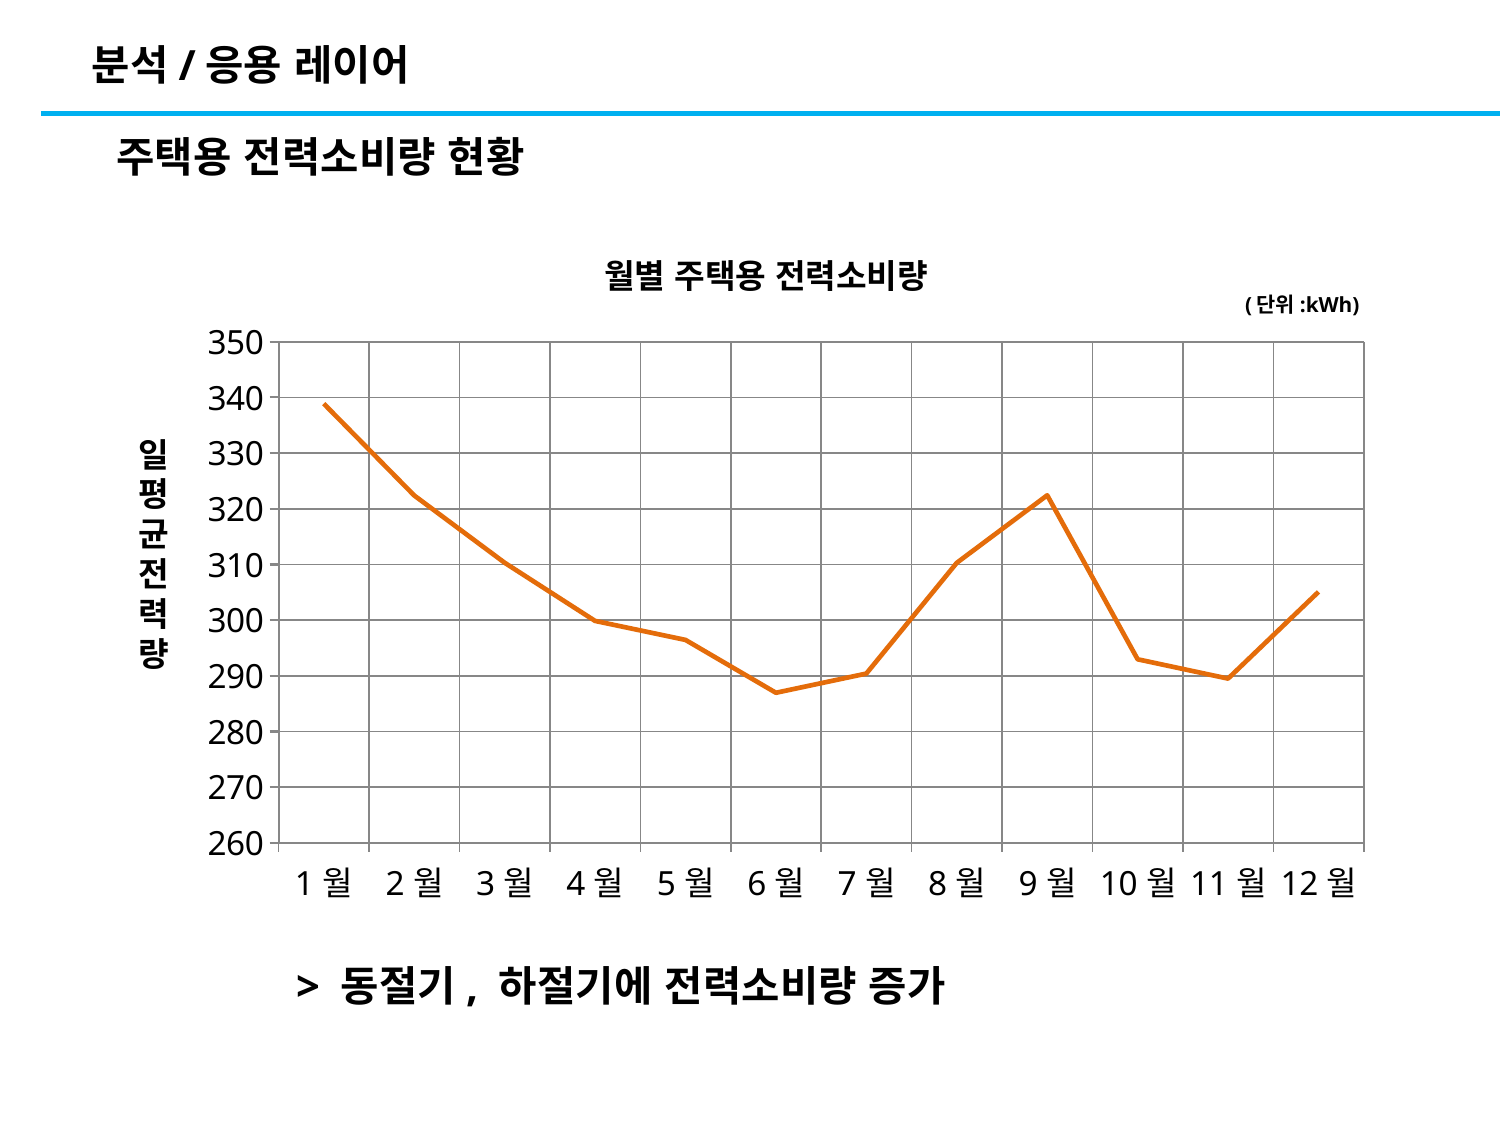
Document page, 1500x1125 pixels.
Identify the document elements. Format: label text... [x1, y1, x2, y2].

text_box 주택용 전력소비량 현황 [101, 123, 624, 189]
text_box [123, 247, 1389, 918]
text_box 분석/응용 레이어 [76, 30, 538, 96]
text_box > 동절기, 하절기에 전력소비량 증가 [281, 952, 1500, 1018]
